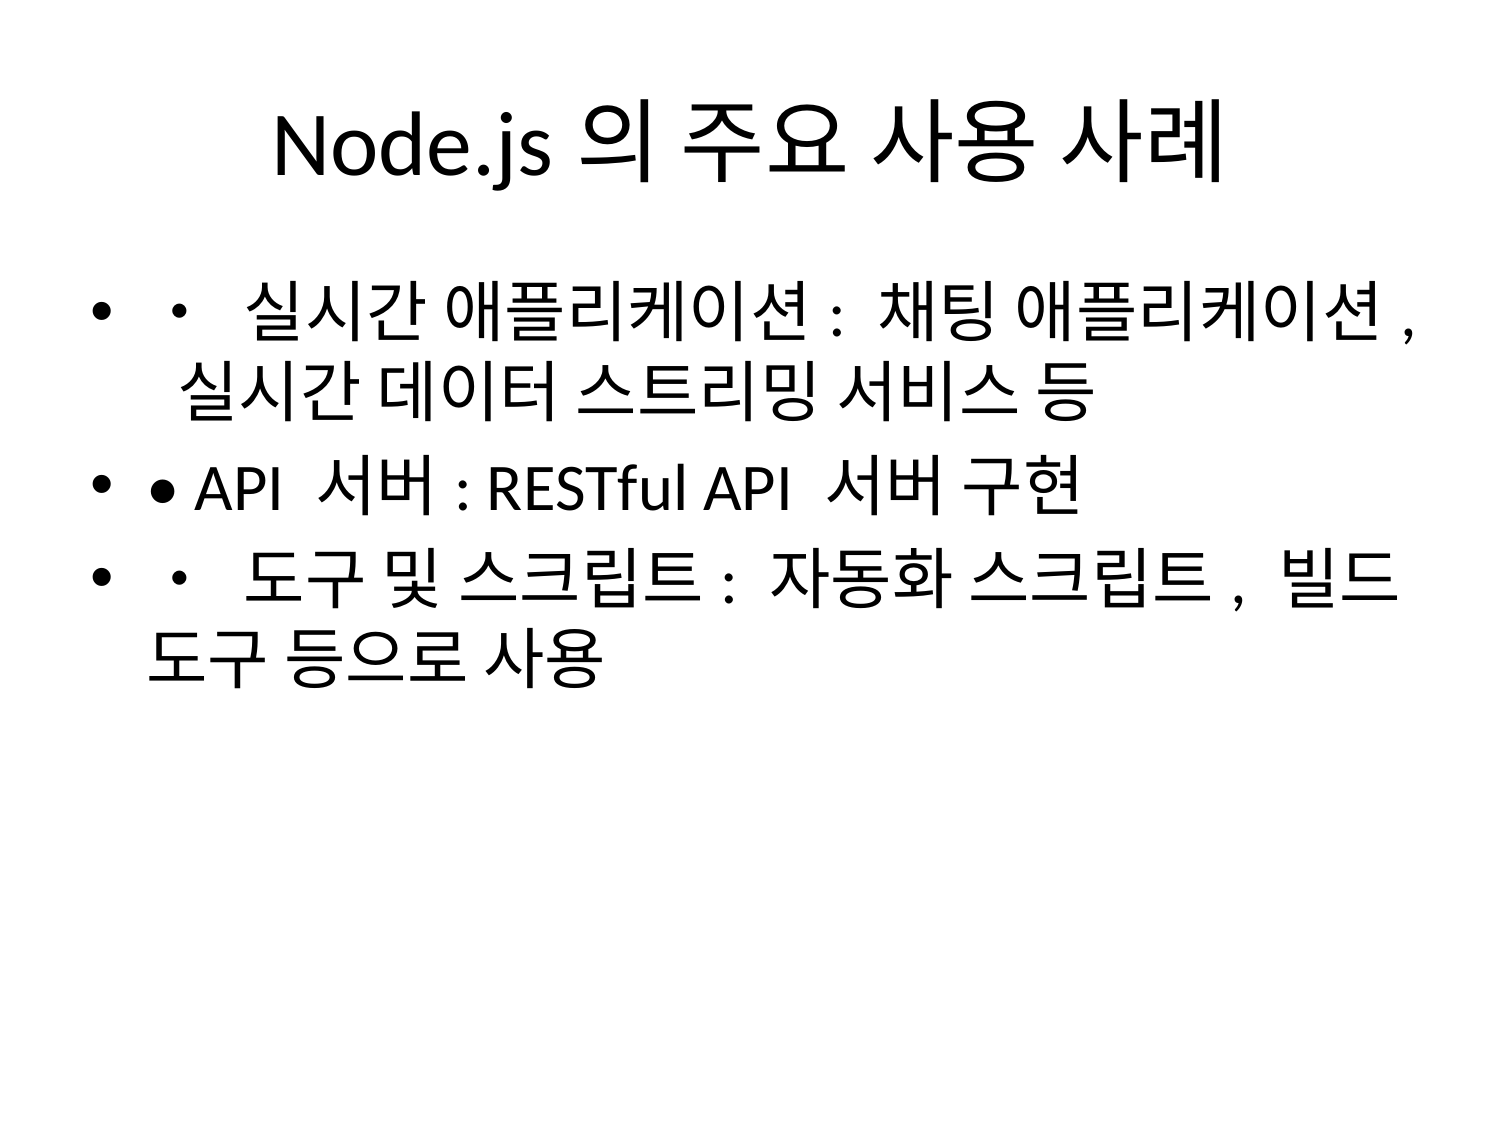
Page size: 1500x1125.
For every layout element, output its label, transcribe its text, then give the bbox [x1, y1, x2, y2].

list • 실시간 애플리케이션: 채팅 애플리케이션, 실시간 데이터 스트리밍 서비스 등 • API 서버: RESTful API 서버 구현 • 도구 및 스크립트: 자동화 스크립트, 빌드 도구 등으로 사용 [75, 262, 1425, 1005]
title Node.js의 주요 사용 사례 [75, 45, 1425, 233]
